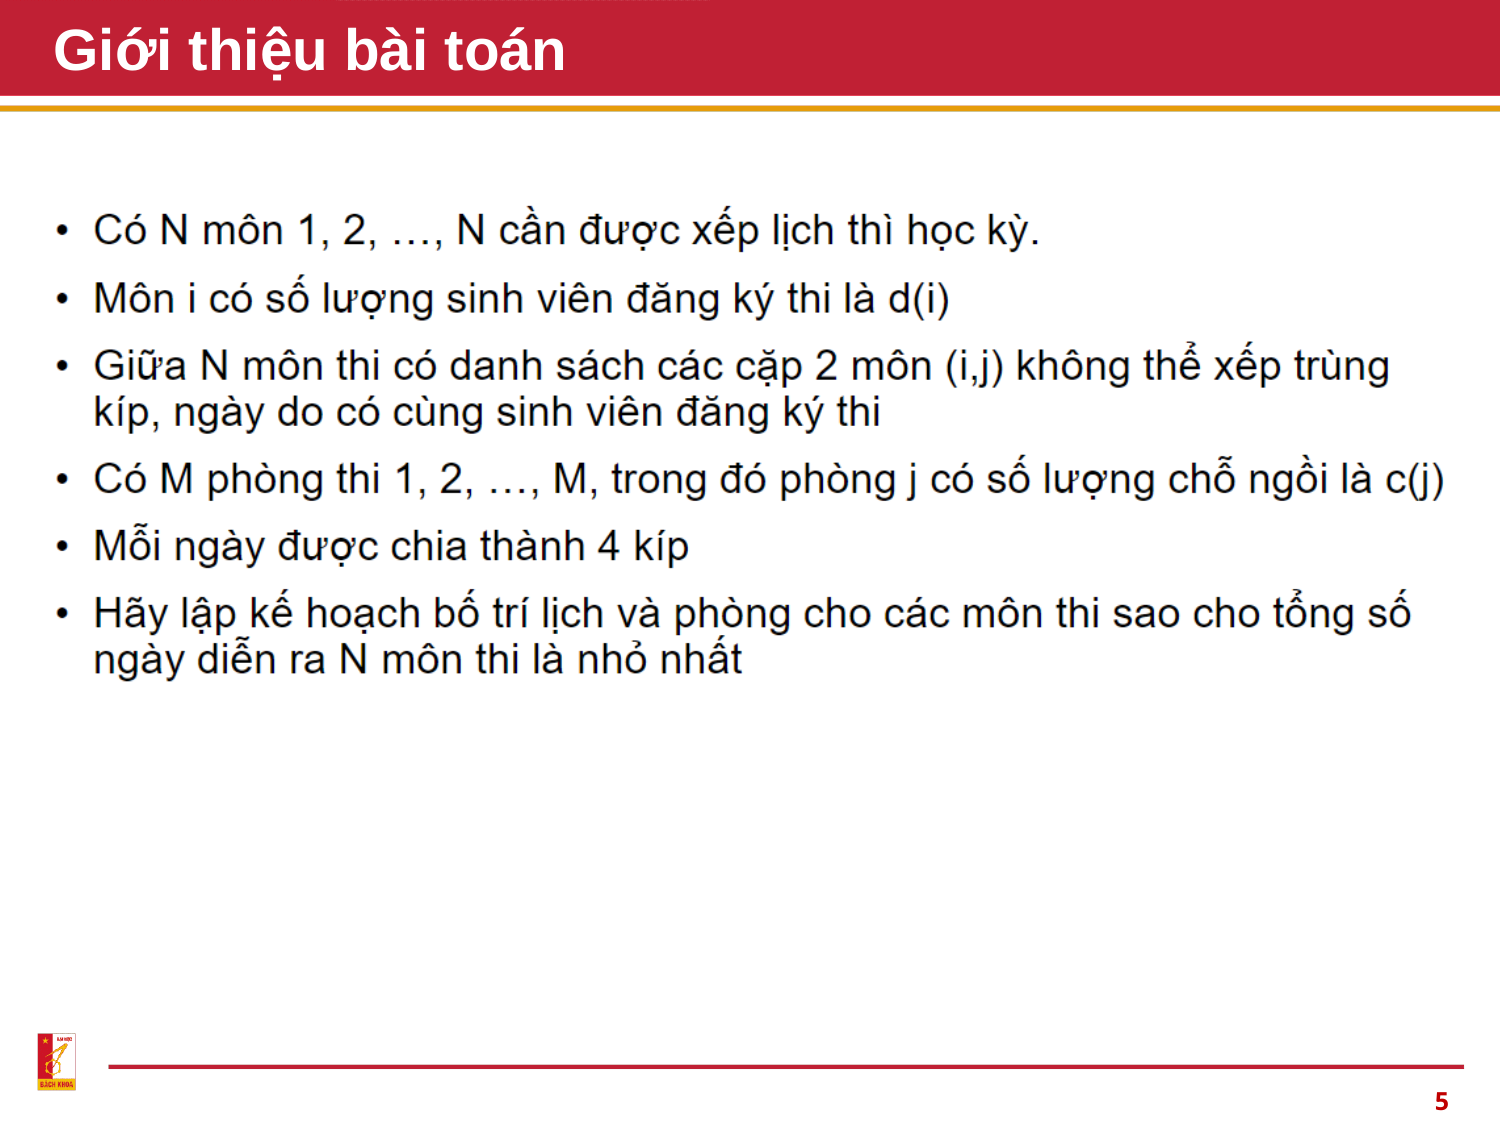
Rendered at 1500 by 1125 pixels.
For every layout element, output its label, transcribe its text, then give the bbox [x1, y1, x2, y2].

title Giới thiệu bài toán [38, 12, 1462, 87]
picture [0, 0, 1500, 1125]
slide_number ‹#› [1126, 1078, 1464, 1125]
